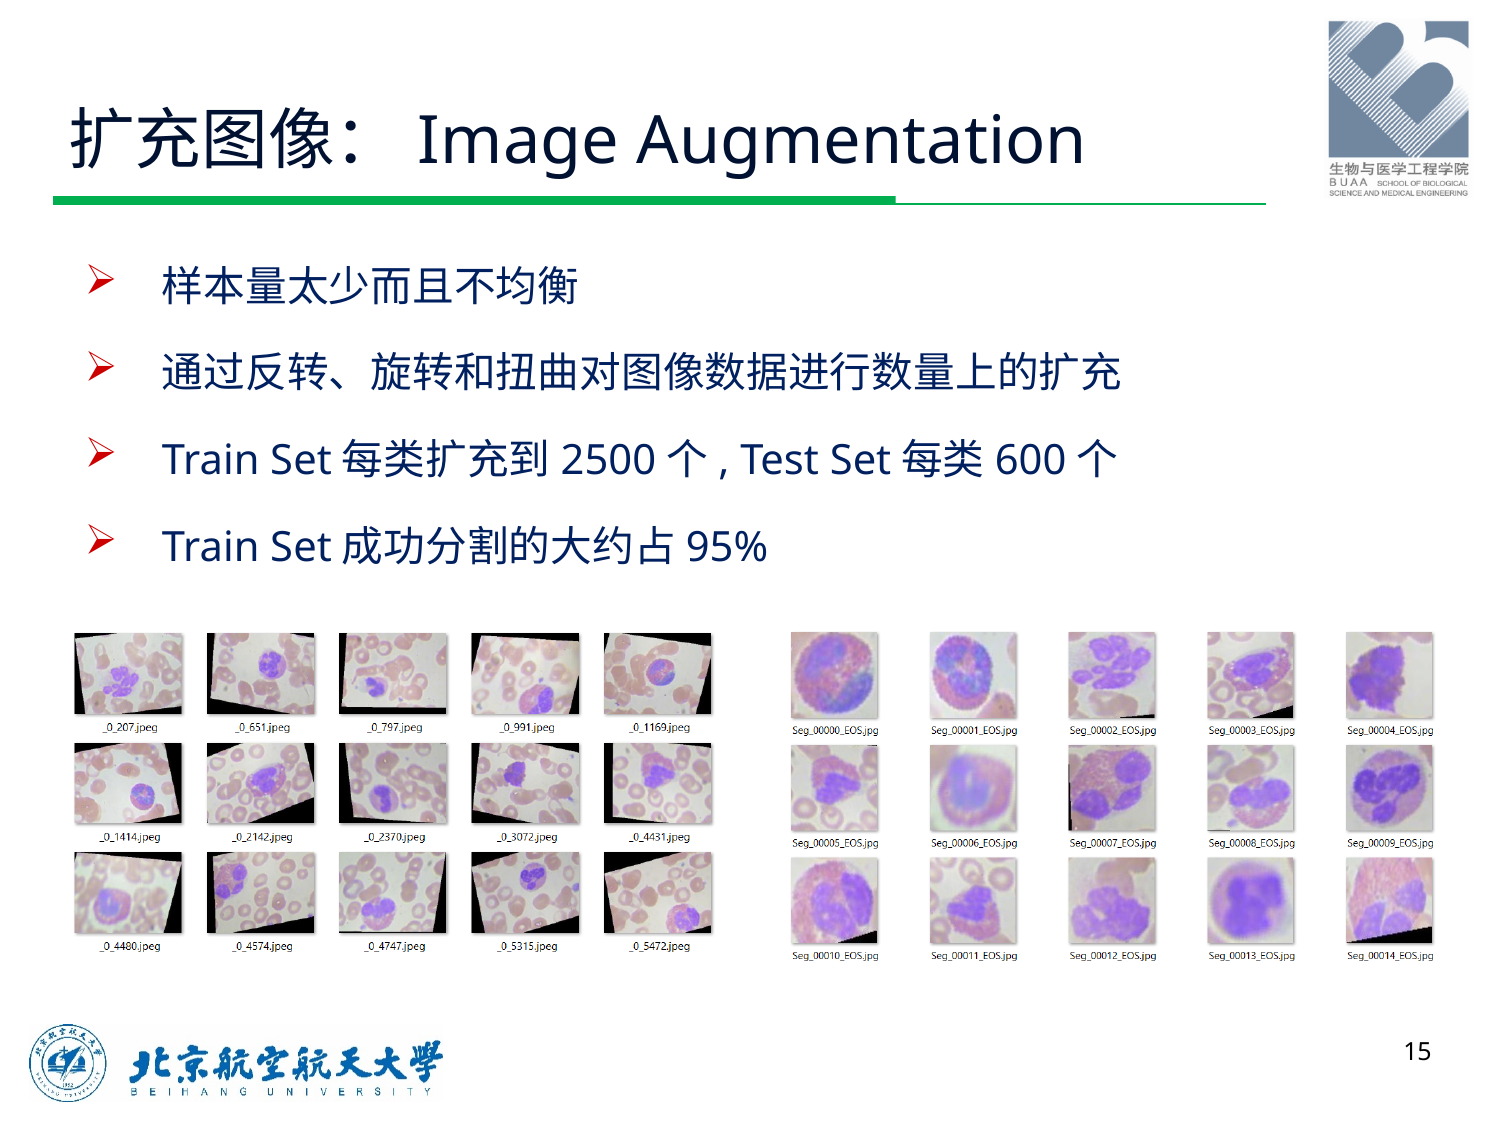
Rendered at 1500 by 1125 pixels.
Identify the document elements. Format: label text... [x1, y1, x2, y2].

picture [69, 624, 720, 954]
picture [780, 625, 1448, 968]
title 扩充图像：Image Augmentation [53, 31, 1270, 185]
picture [29, 1024, 443, 1102]
picture [1324, 18, 1473, 199]
list 样本量太少而且不均衡 通过反转、旋转和扭曲对图像数据进行数量上的扩充 Train Set每类扩充到2500个, Test Set每类600个 Train Set成功分割的大约占95% [69, 231, 1421, 1020]
slide_number 15 [1121, 1027, 1448, 1107]
